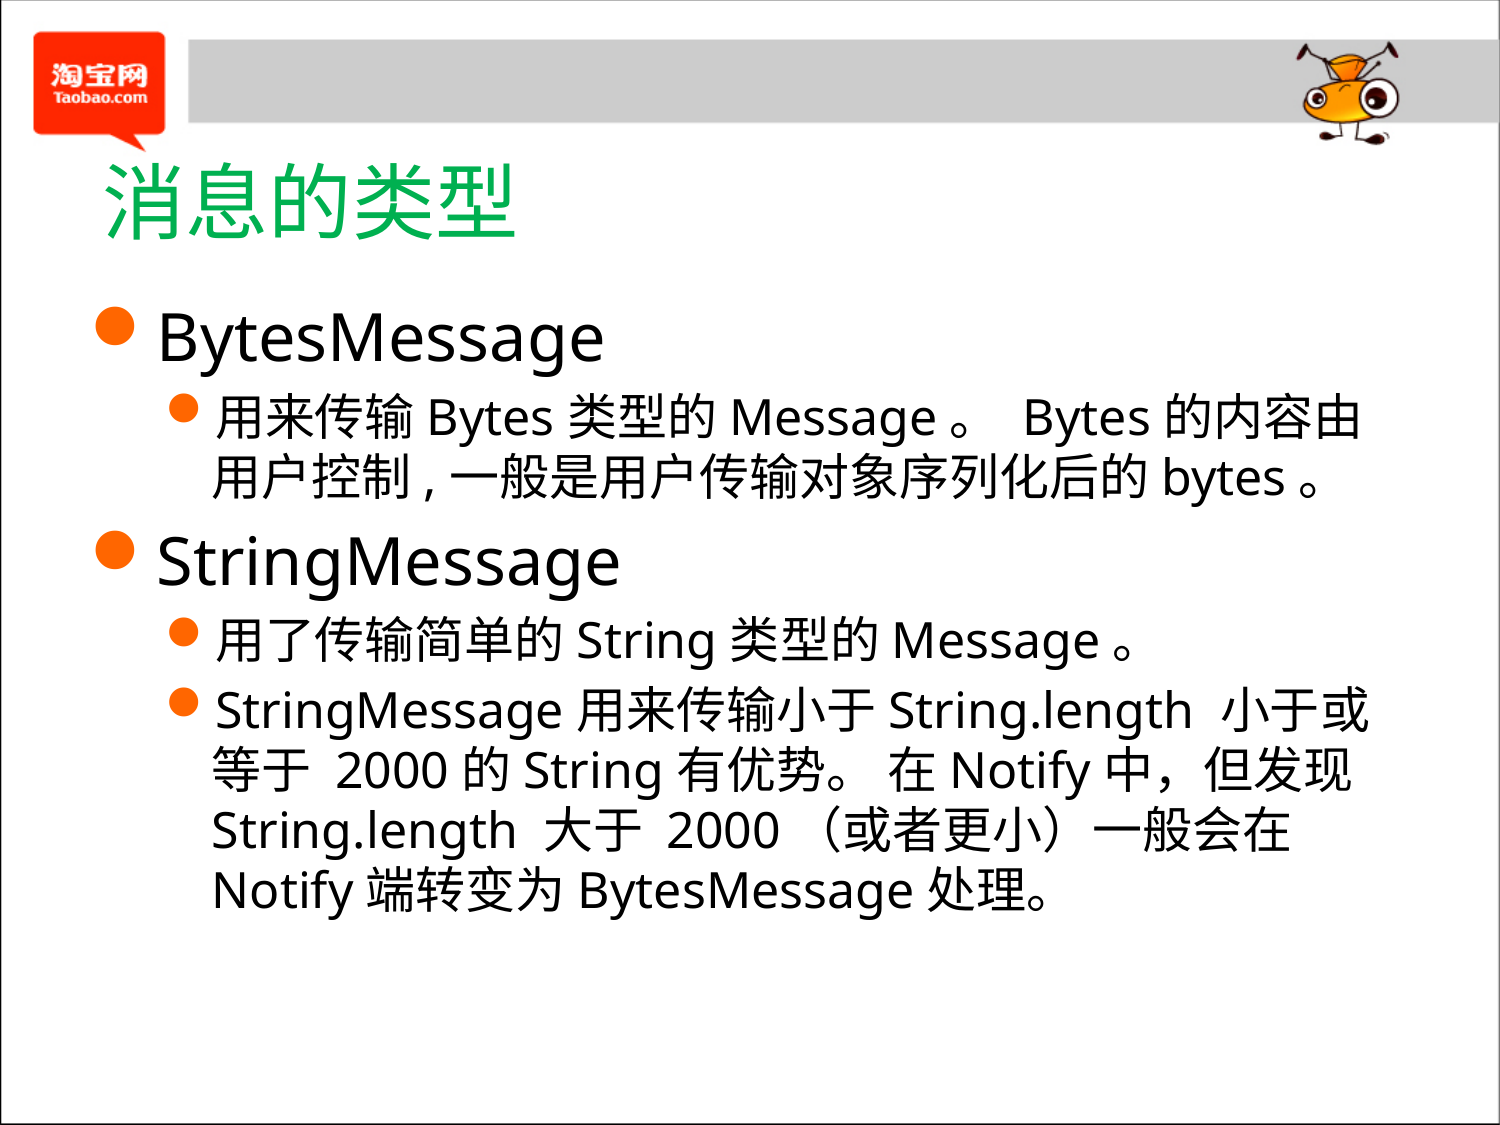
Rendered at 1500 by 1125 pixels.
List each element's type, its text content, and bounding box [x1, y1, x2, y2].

list BytesMessage 用来传输Bytes类型的Message。 Bytes的内容由用户控制,一般是用户传输对象序列化后的bytes。 StringMessage 用了传输简单的String类型的Message。 StringMessage用来传输小于String.length 小于或等于 2000的String有优势。 在Notify中，但发现String.length 大于 2000（或者更小）一般会在Notify端转变为BytesMessage处理。 [74, 287, 1426, 1006]
picture [0, 0, 1500, 1125]
title 消息的类型 [87, 149, 1426, 251]
